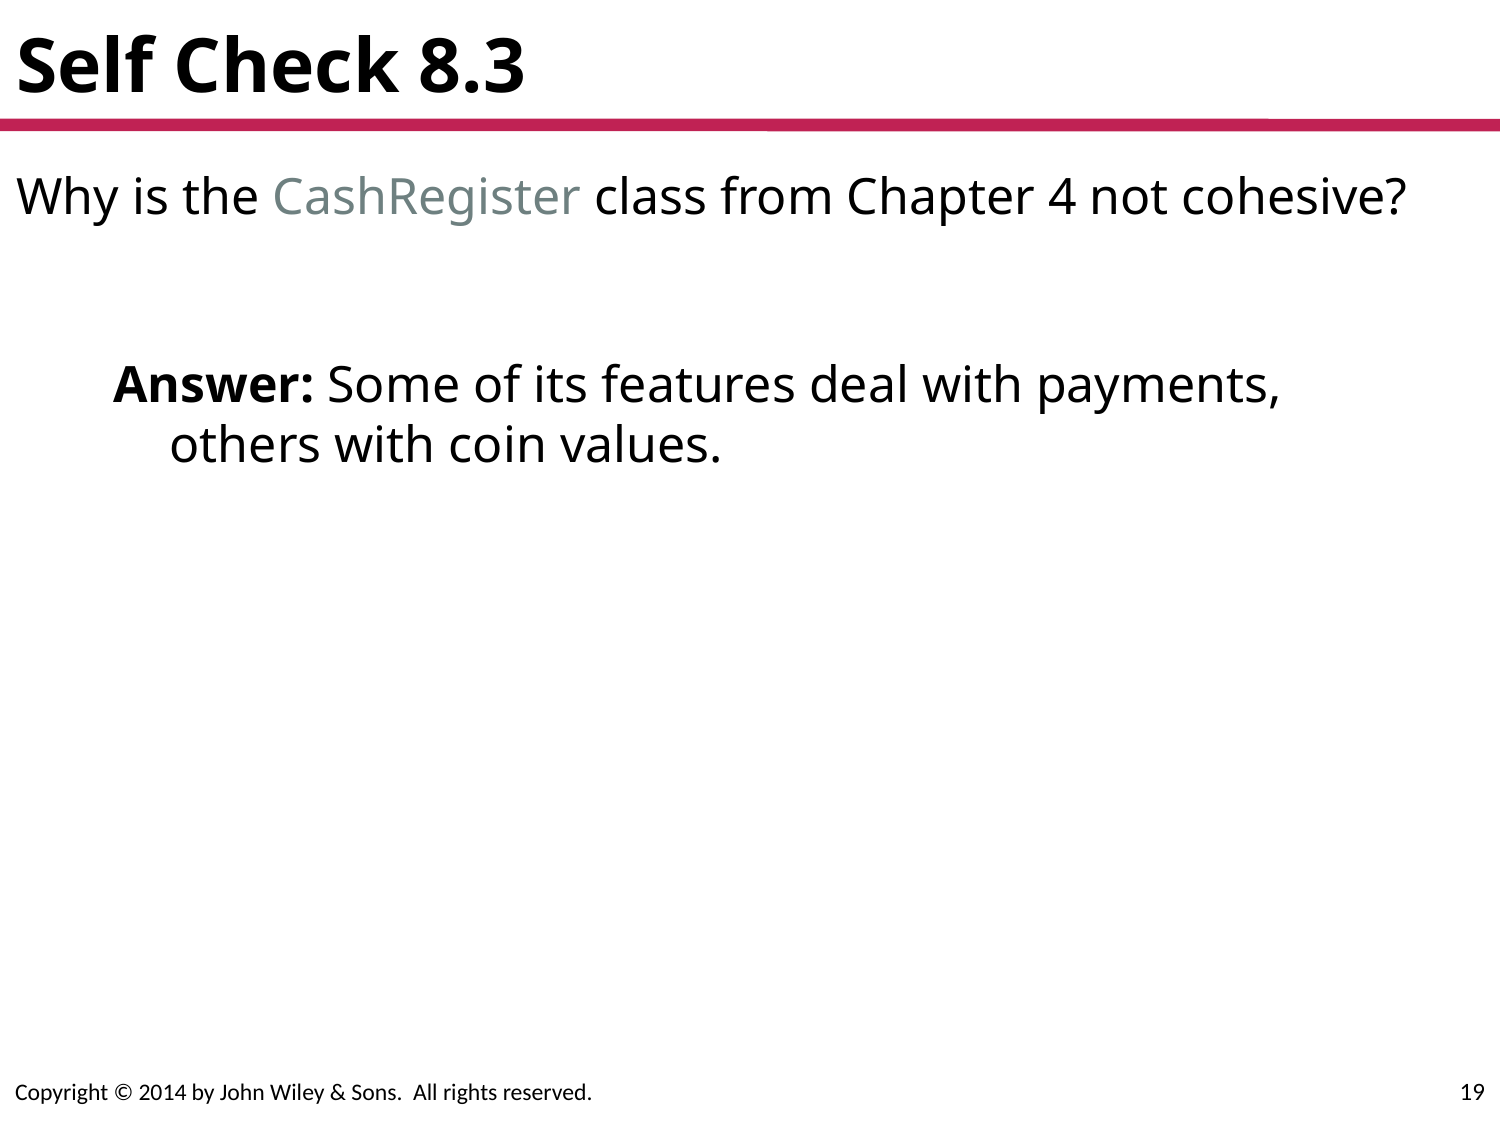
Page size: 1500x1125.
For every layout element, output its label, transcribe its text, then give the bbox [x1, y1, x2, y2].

list Why is the CashRegister class from Chapter 4 not cohesive? [1, 157, 1425, 286]
list Answer: Some of its features deal with payments, others with coin values. [98, 344, 1450, 532]
title Self Check 8.3 [1, 0, 1500, 125]
